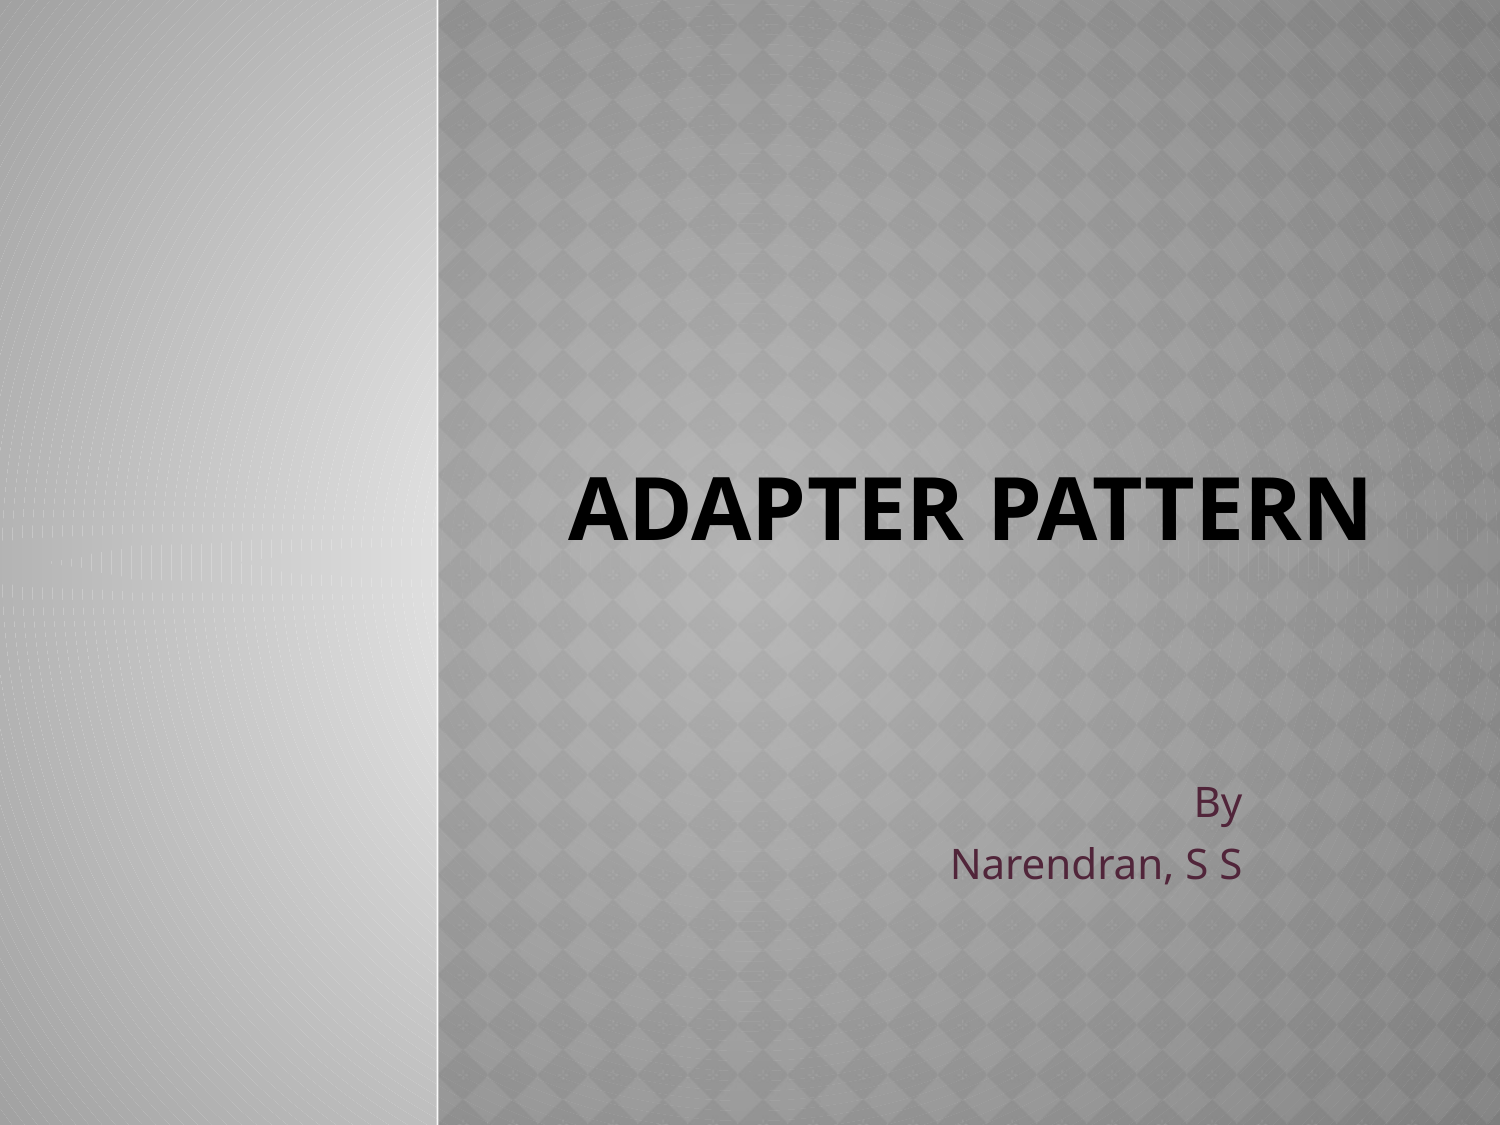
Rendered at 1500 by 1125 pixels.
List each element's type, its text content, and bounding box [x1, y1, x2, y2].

subtitle By Narendran, S S [200, 774, 1250, 888]
title Adapter Pattern [552, 87, 1390, 558]
